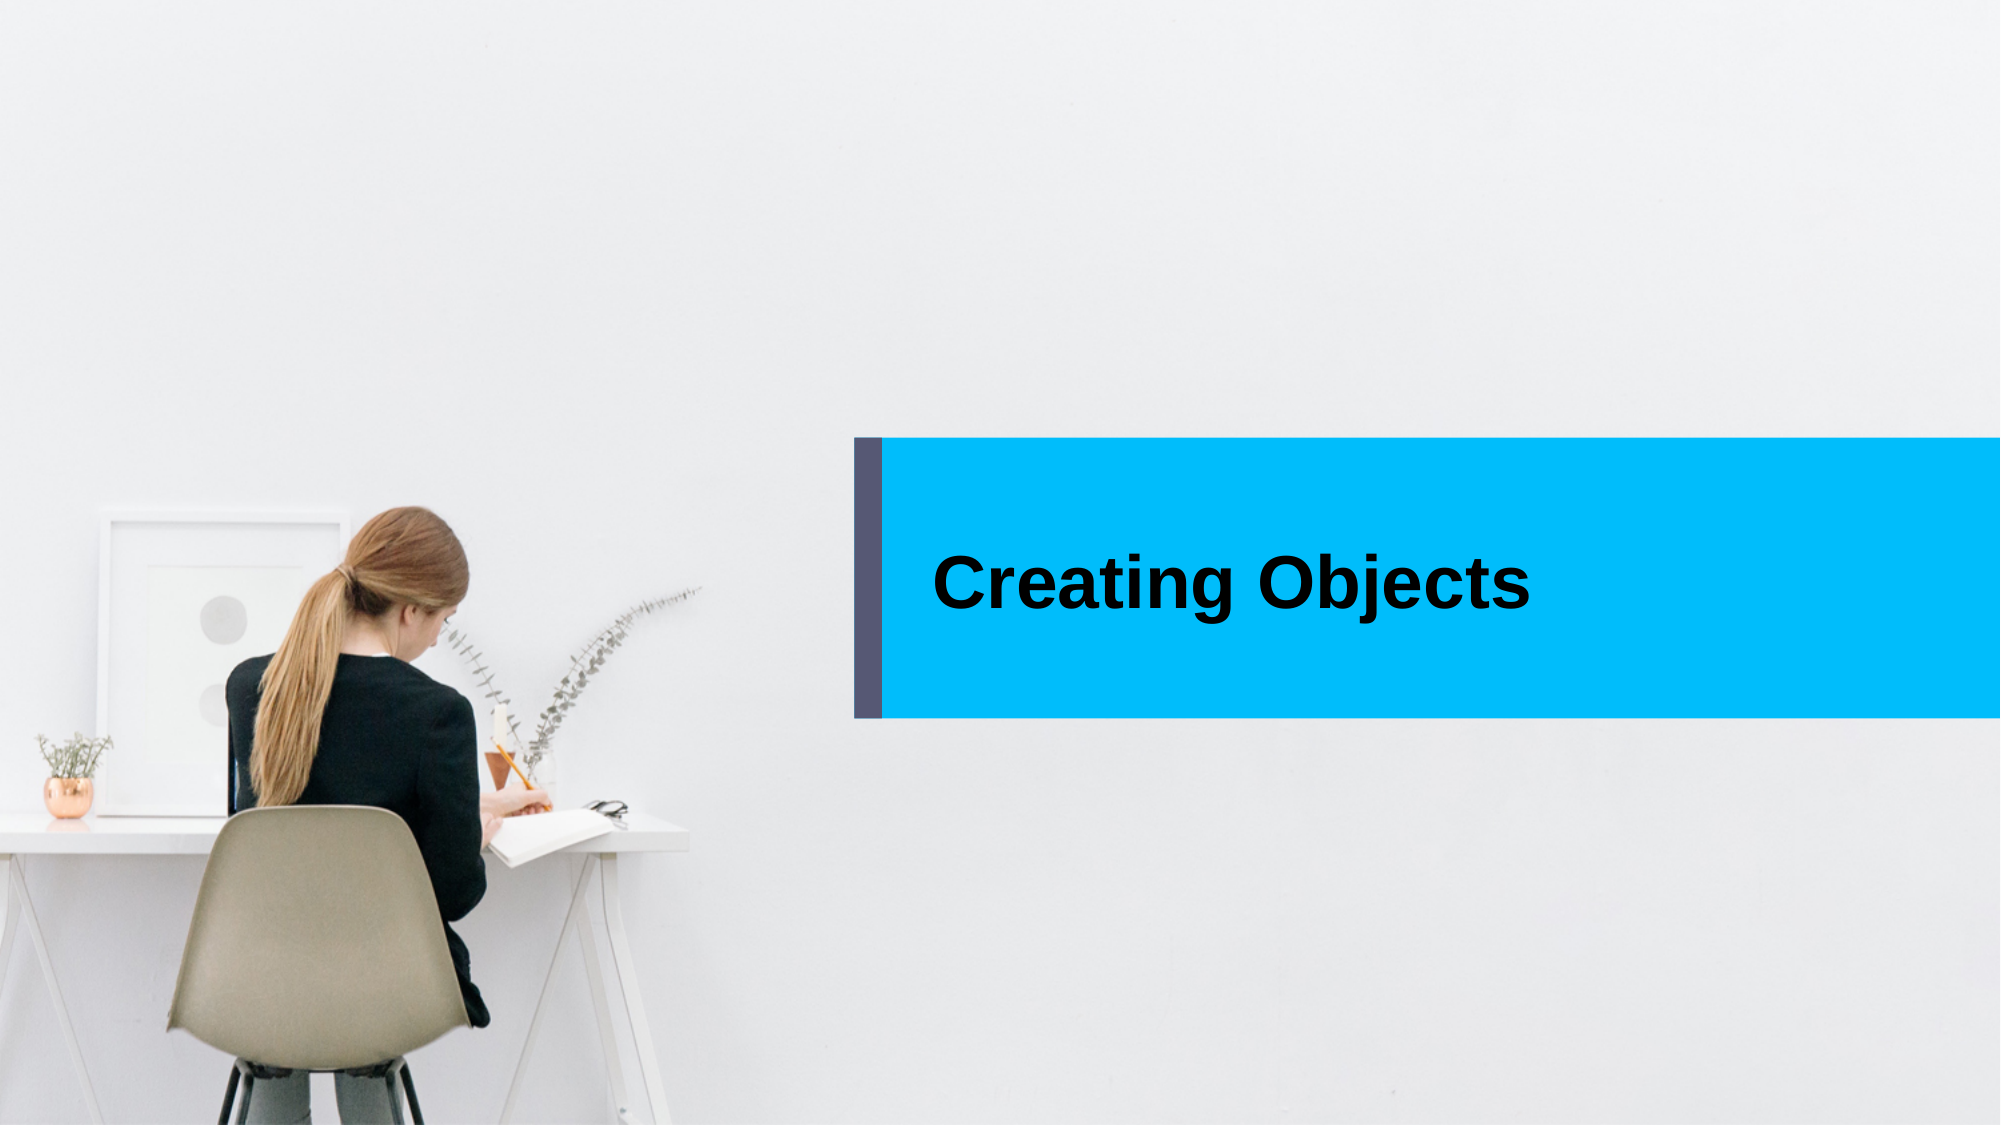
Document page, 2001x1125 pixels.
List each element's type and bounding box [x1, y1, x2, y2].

text_box [854, 437, 2000, 719]
picture [0, 0, 2001, 1125]
